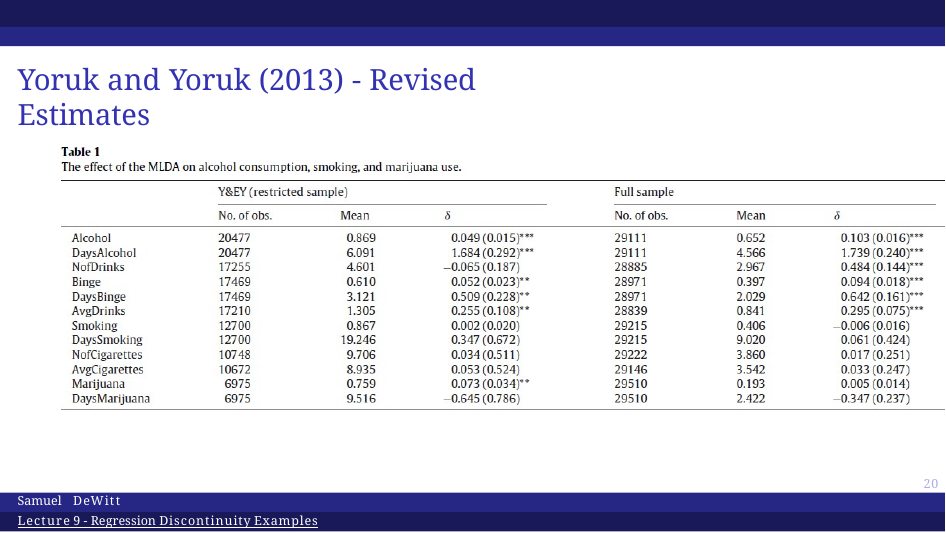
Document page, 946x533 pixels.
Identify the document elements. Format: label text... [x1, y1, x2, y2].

text_box Yoruk and Yoruk (2013) - Revised Estimates [15, 58, 596, 132]
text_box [0, 492, 946, 532]
picture [60, 147, 946, 411]
slide_number 14 [917, 472, 946, 491]
